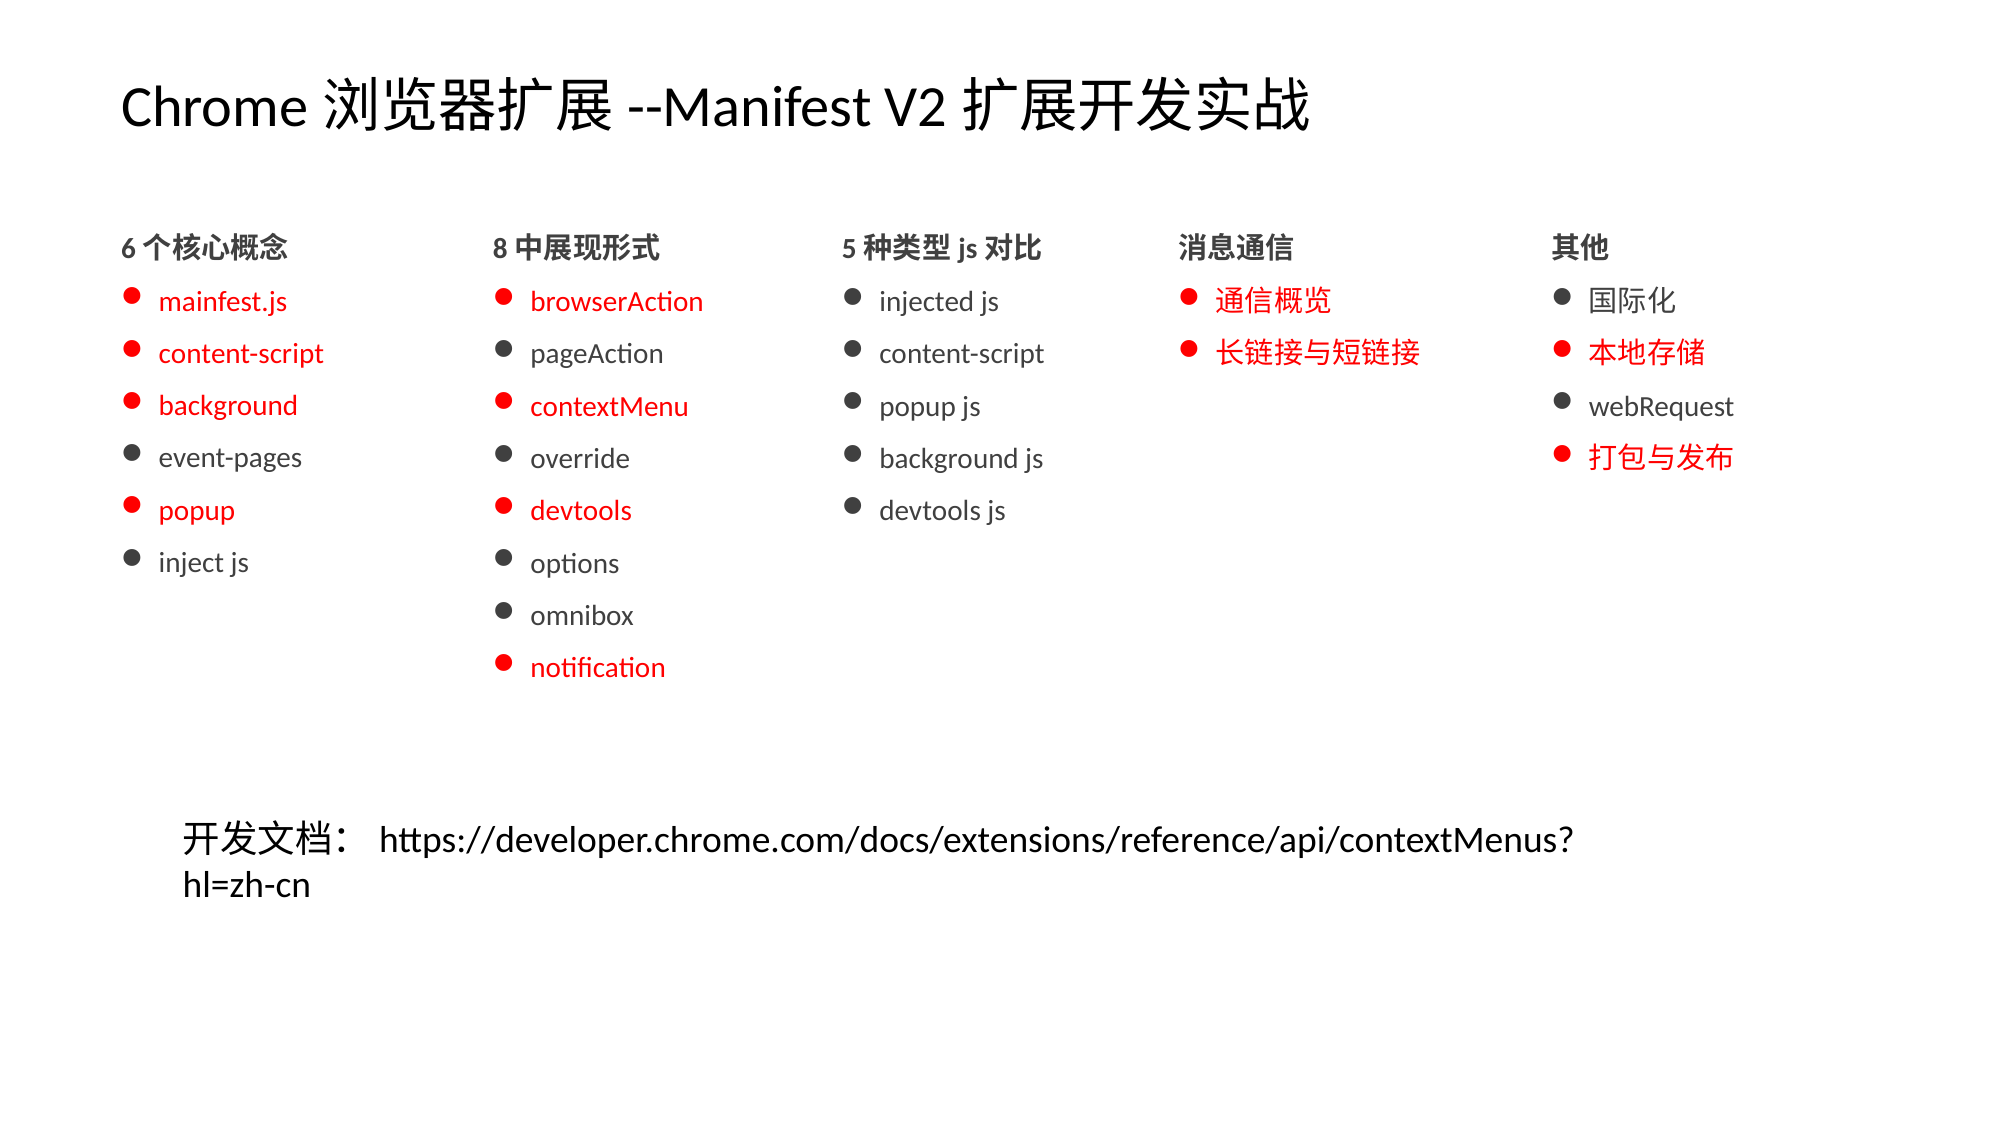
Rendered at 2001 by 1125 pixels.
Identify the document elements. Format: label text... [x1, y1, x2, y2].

text_box 开发文档：https://developer.chrome.com/docs/extensions/reference/api/contextMenus?hl=zh-cn [168, 807, 1657, 913]
list 6个核心概念 mainfest.js content-script background event-pages popup inject js [106, 226, 477, 717]
text_box 5种类型js对比 injected js content-script popup js background js devtools js [826, 226, 1163, 732]
text_box 8中展现形式 browserAction pageAction contextMenu override devtools options omnibox notification [477, 226, 774, 732]
text_box 其他 国际化 本地存储 webRequest 打包与发布 [1536, 226, 1873, 732]
title Chrome浏览器扩展--Manifest V2扩展开发实战 [106, 42, 1832, 173]
text_box 消息通信 通信概览 长链接与短链接 [1163, 226, 1500, 732]
